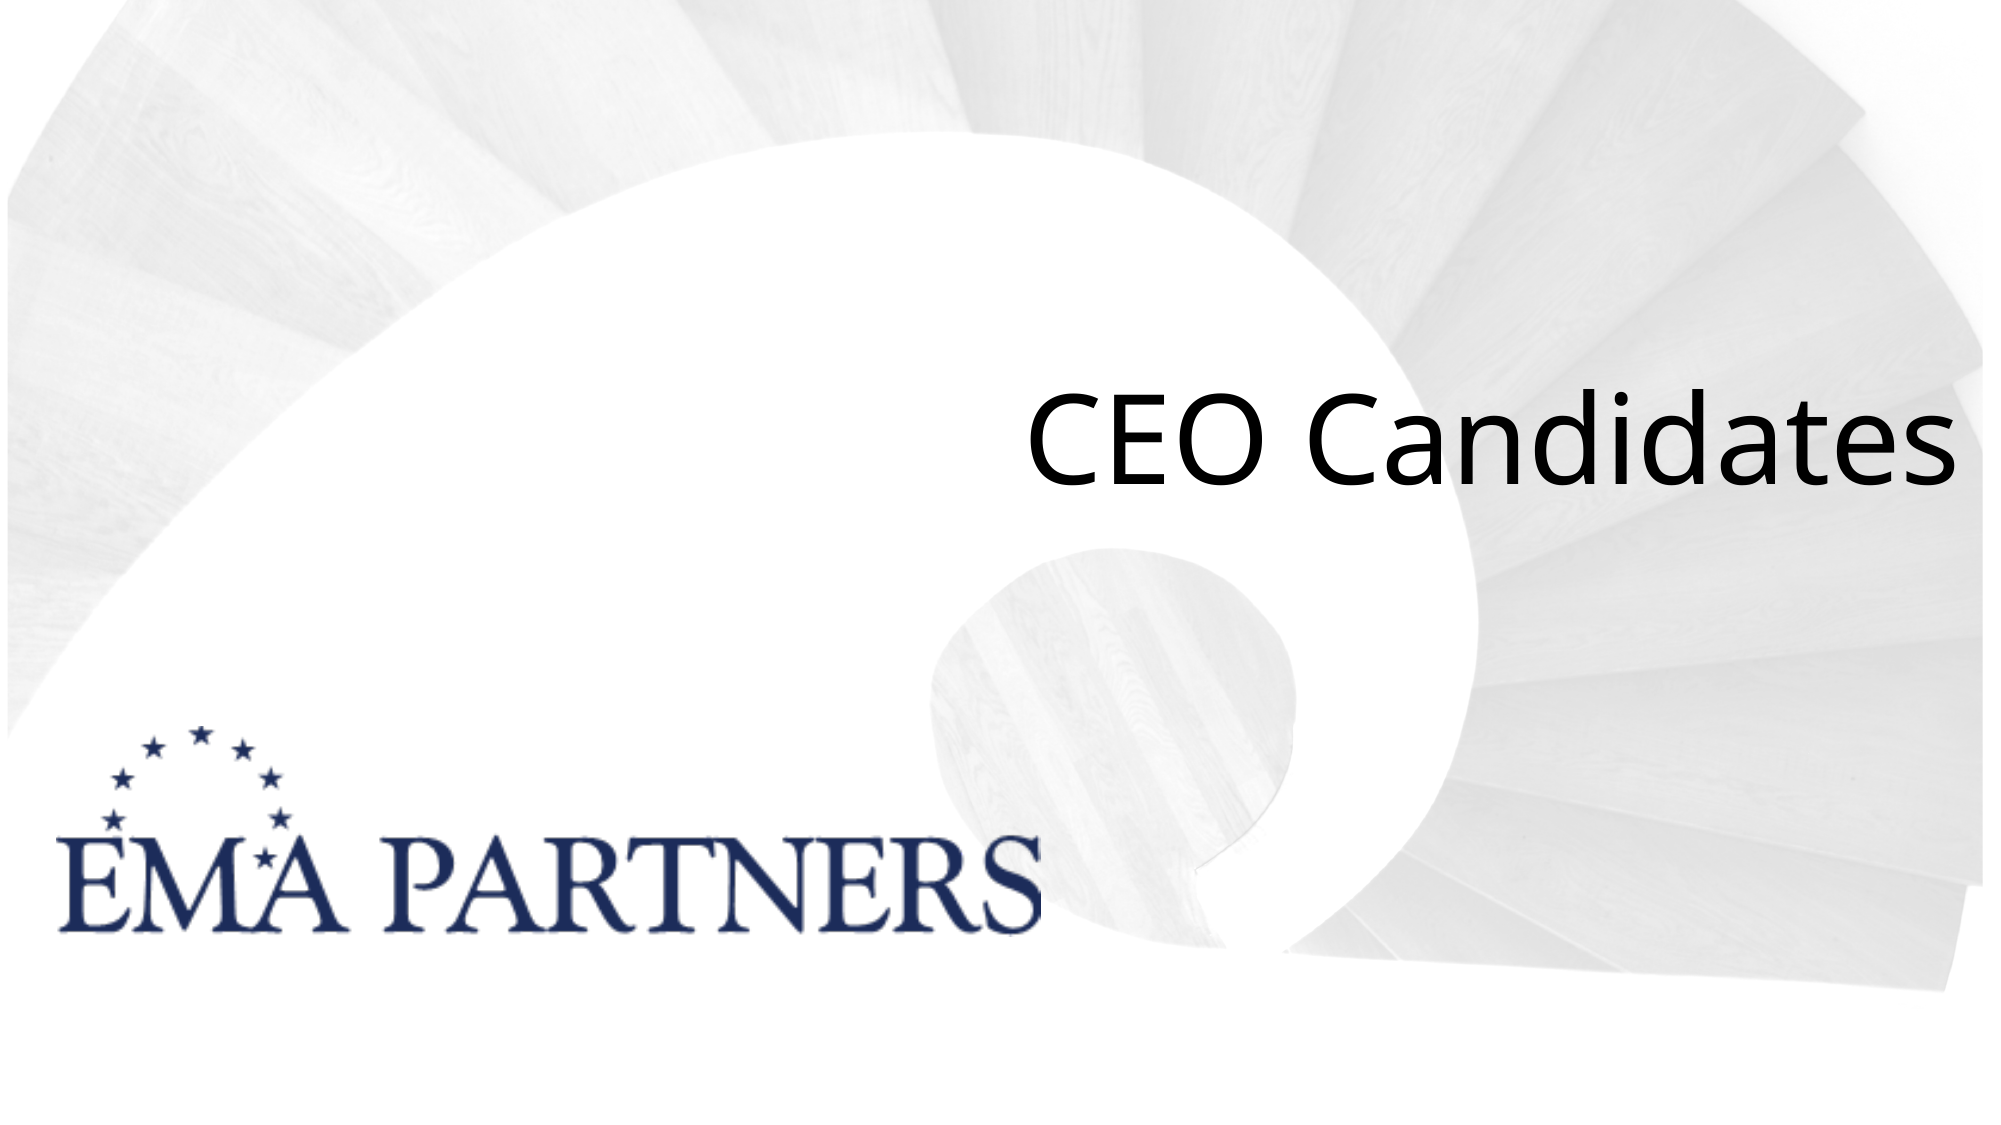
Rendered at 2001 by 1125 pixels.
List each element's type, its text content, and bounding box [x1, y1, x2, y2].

picture [56, 726, 1041, 937]
title CEO Candidates [569, 87, 1977, 517]
